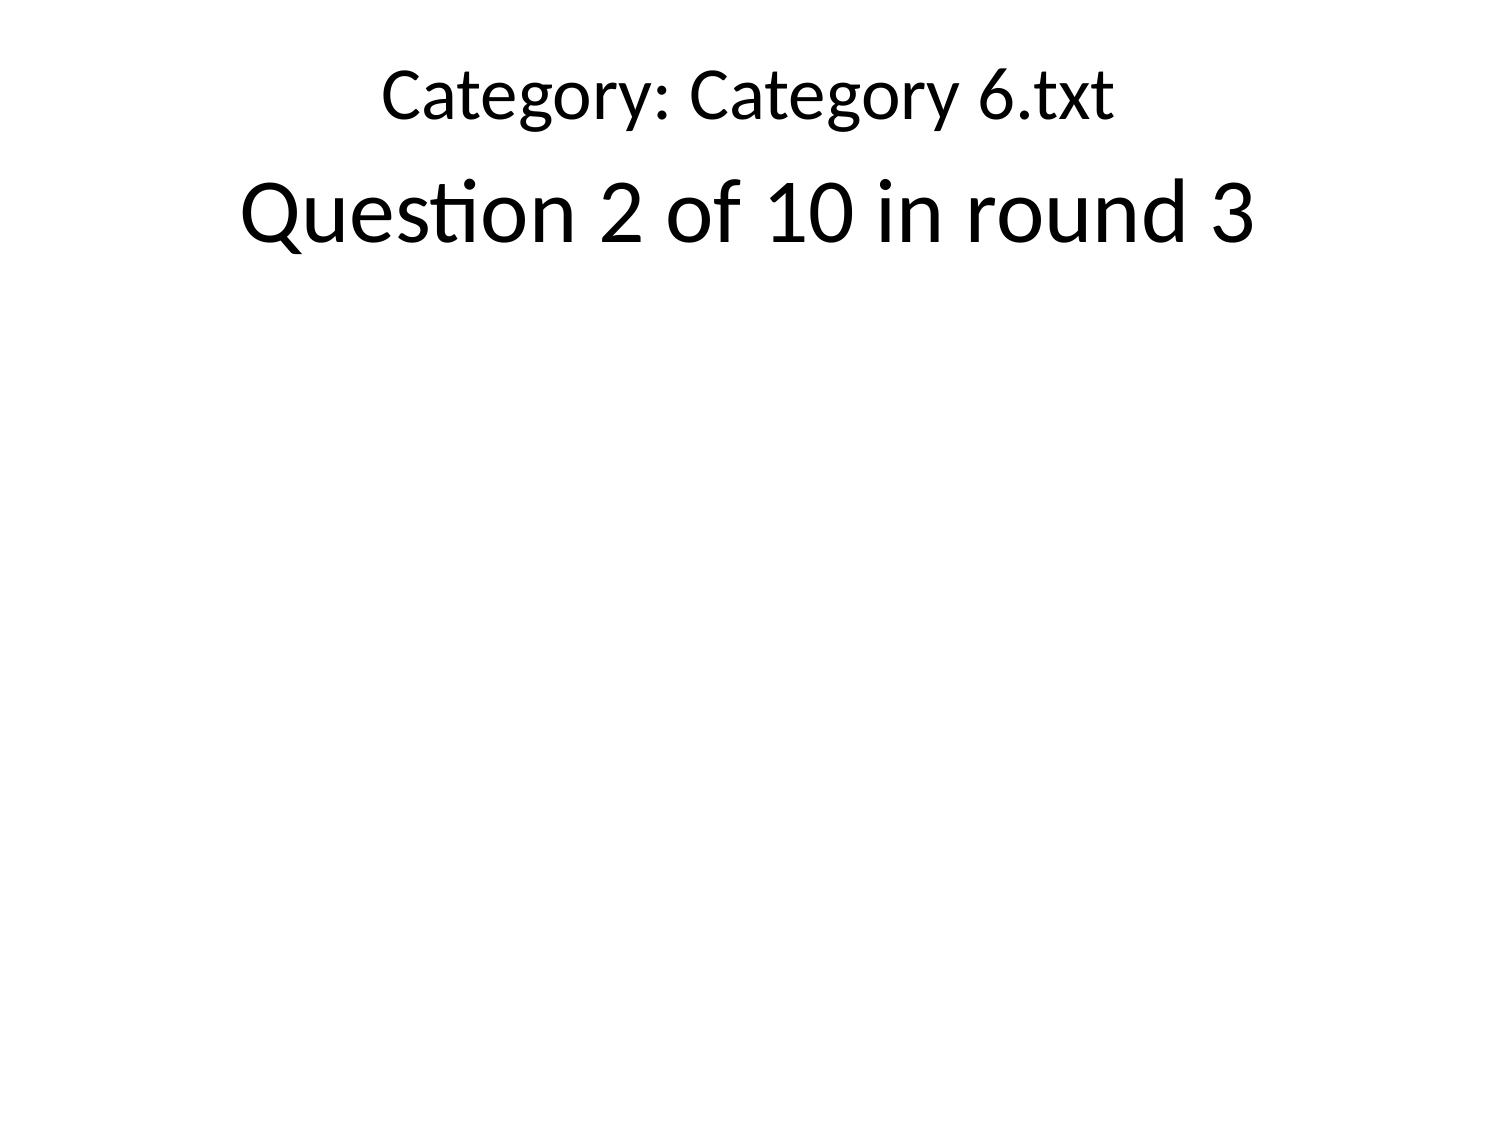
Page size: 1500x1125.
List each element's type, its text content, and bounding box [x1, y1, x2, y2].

text_box Question 2 of 10 in round 3 [35, 143, 1463, 765]
text_box Category: Category 6.txt [35, 37, 1463, 143]
